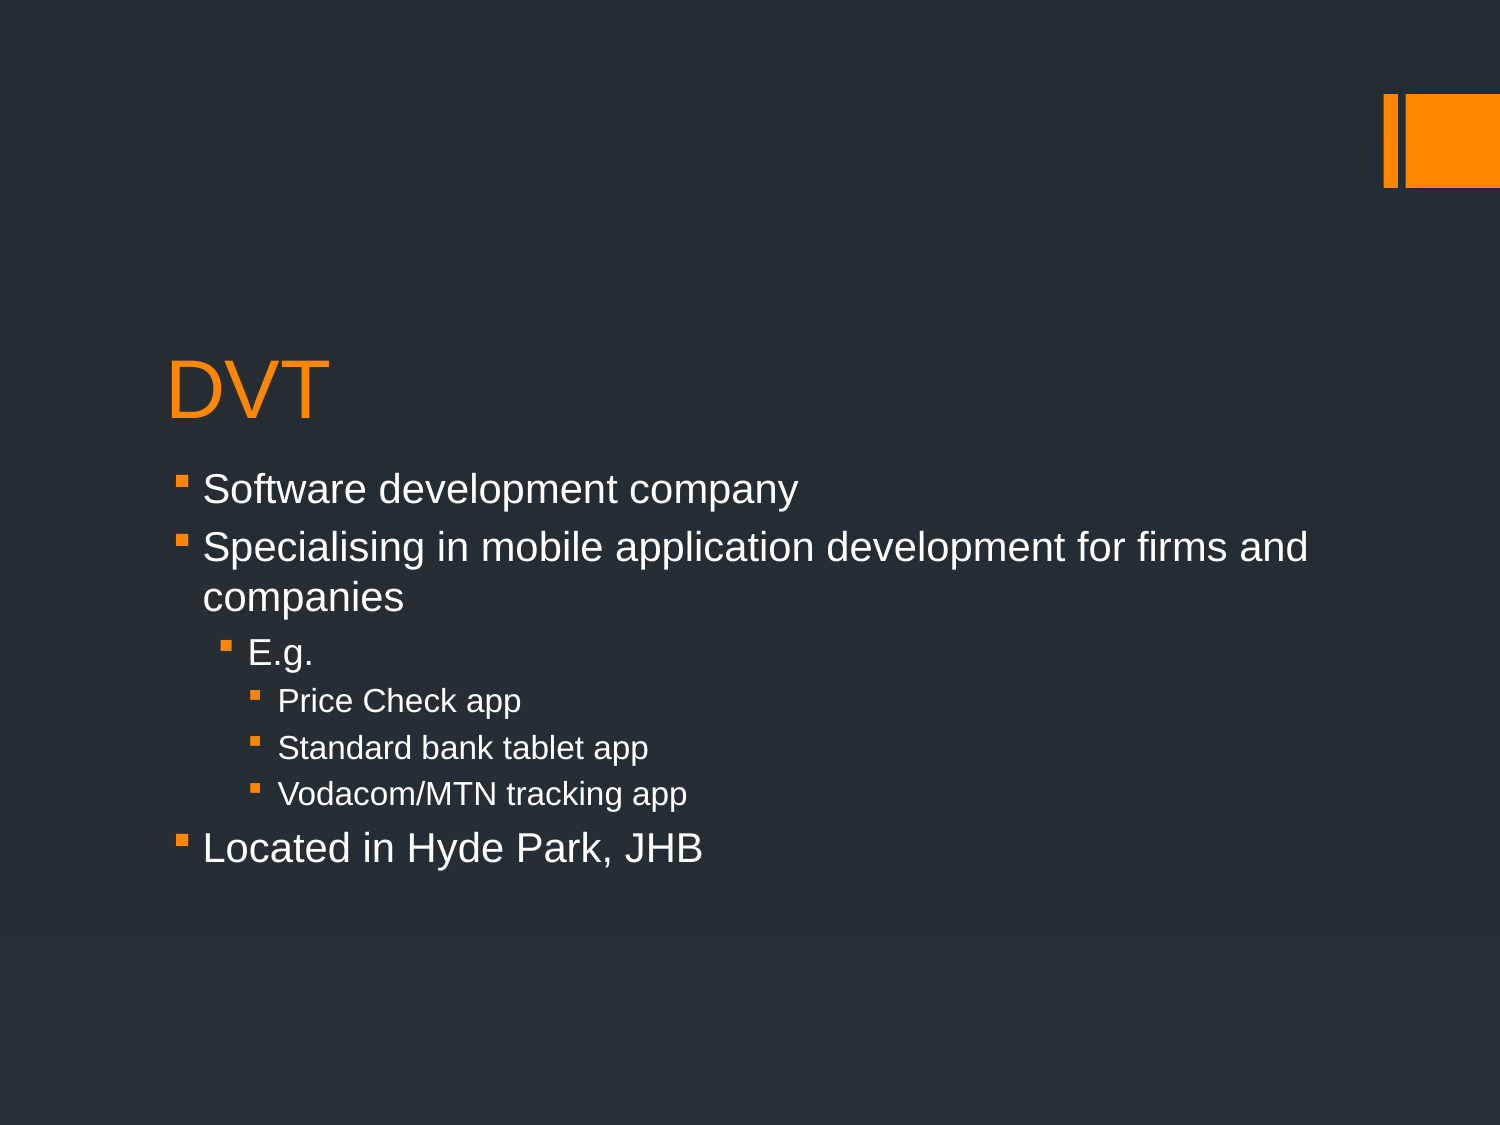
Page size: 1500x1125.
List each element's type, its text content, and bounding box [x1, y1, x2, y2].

list Software development company Specialising in mobile application development for firms and companies E.g. Price Check app Standard bank tablet app Vodacom/MTN tracking app Located in Hyde Park, JHB [150, 454, 1350, 1035]
title DVT [150, 253, 1350, 443]
